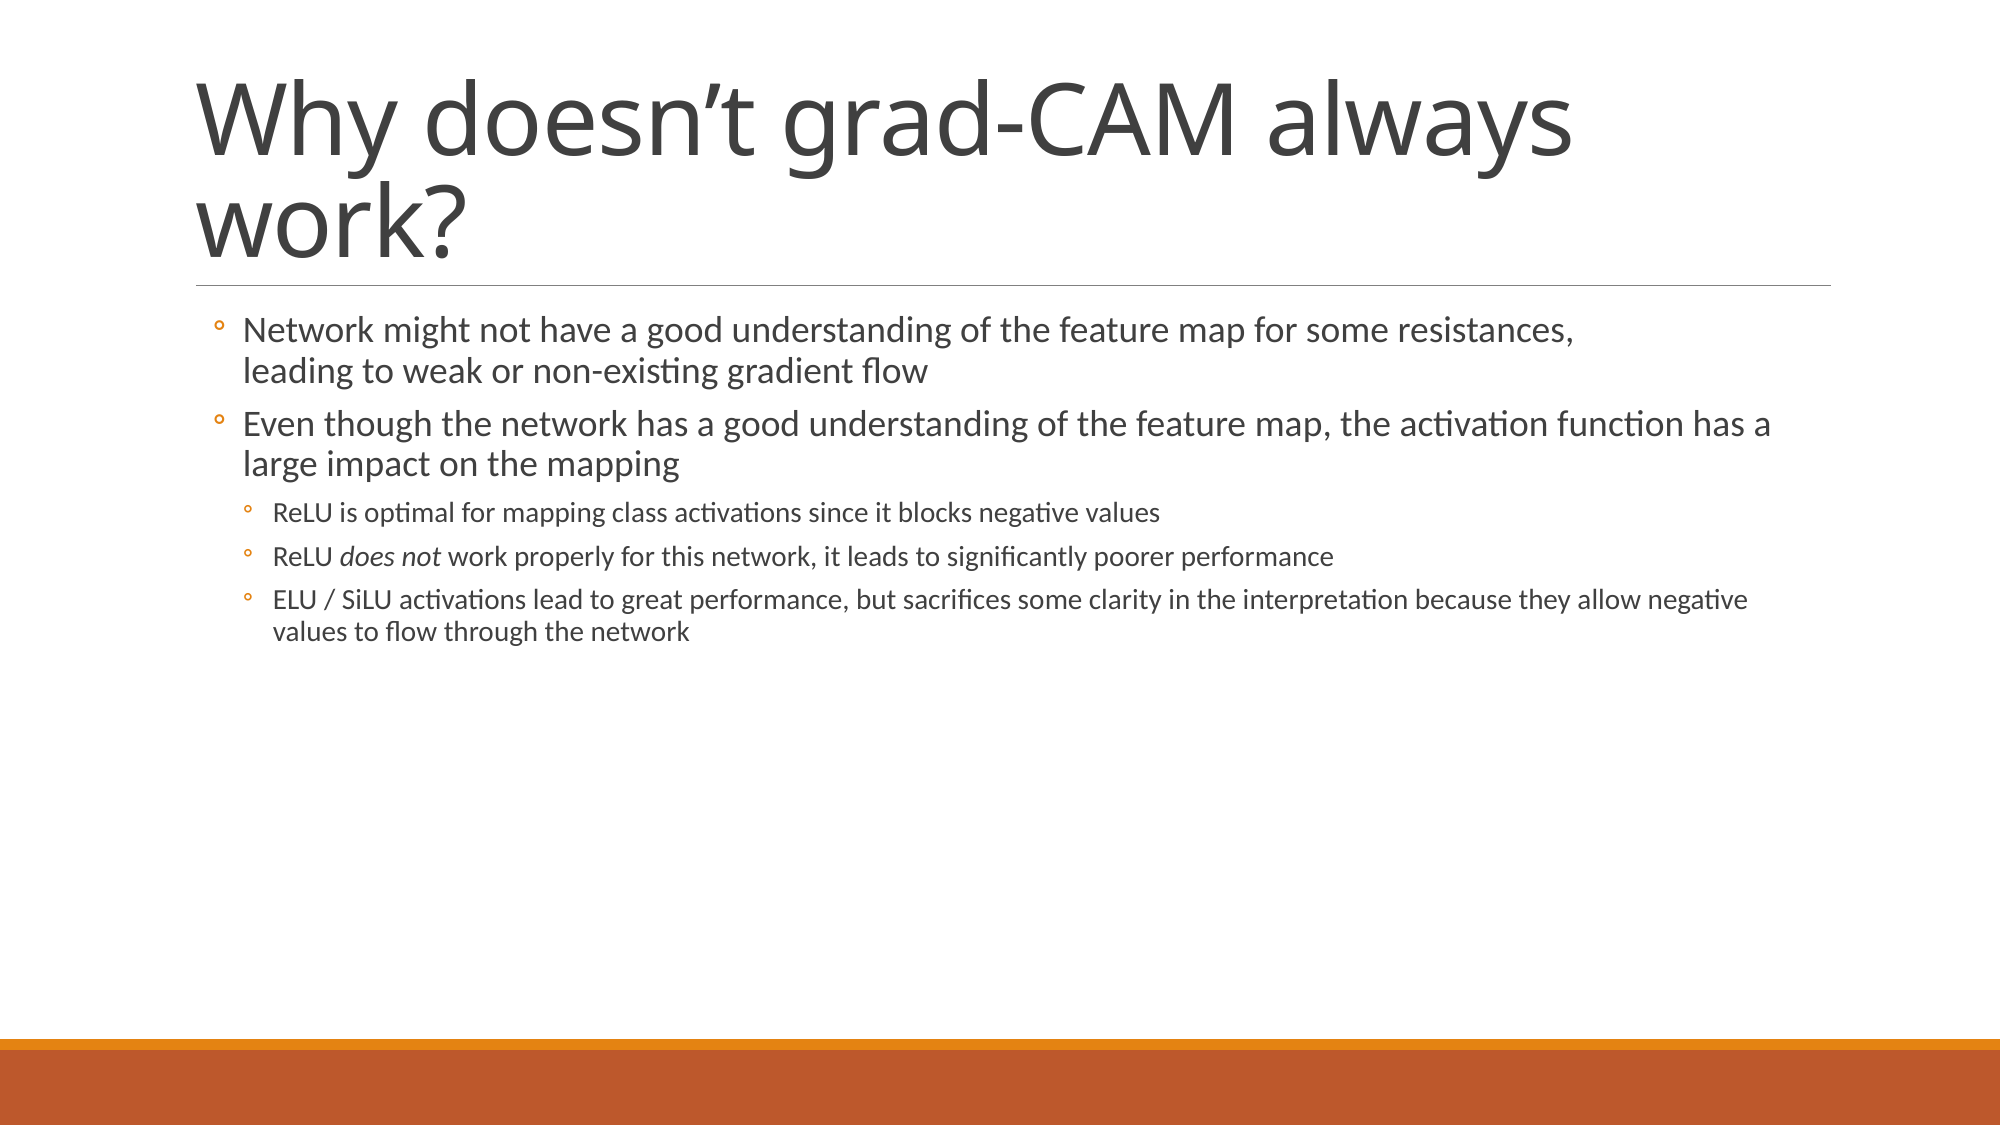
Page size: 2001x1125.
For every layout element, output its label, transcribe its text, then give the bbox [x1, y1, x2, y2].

title Why doesn’t grad-CAM always work? [180, 47, 1830, 285]
list Network might not have a good understanding of the feature map for some resistances, leading to weak or non-existing gradient flow Even though the network has a good understanding of the feature map, the activation function has a large impact on the mapping ReLU is optimal for mapping class activations since it blocks negative values ReLU does not work properly for this network, it leads to significantly poorer performance ELU / SiLU activations lead to great performance, but sacrifices some clarity in the interpretation because they allow negative values to flow through the network [180, 302, 1830, 963]
